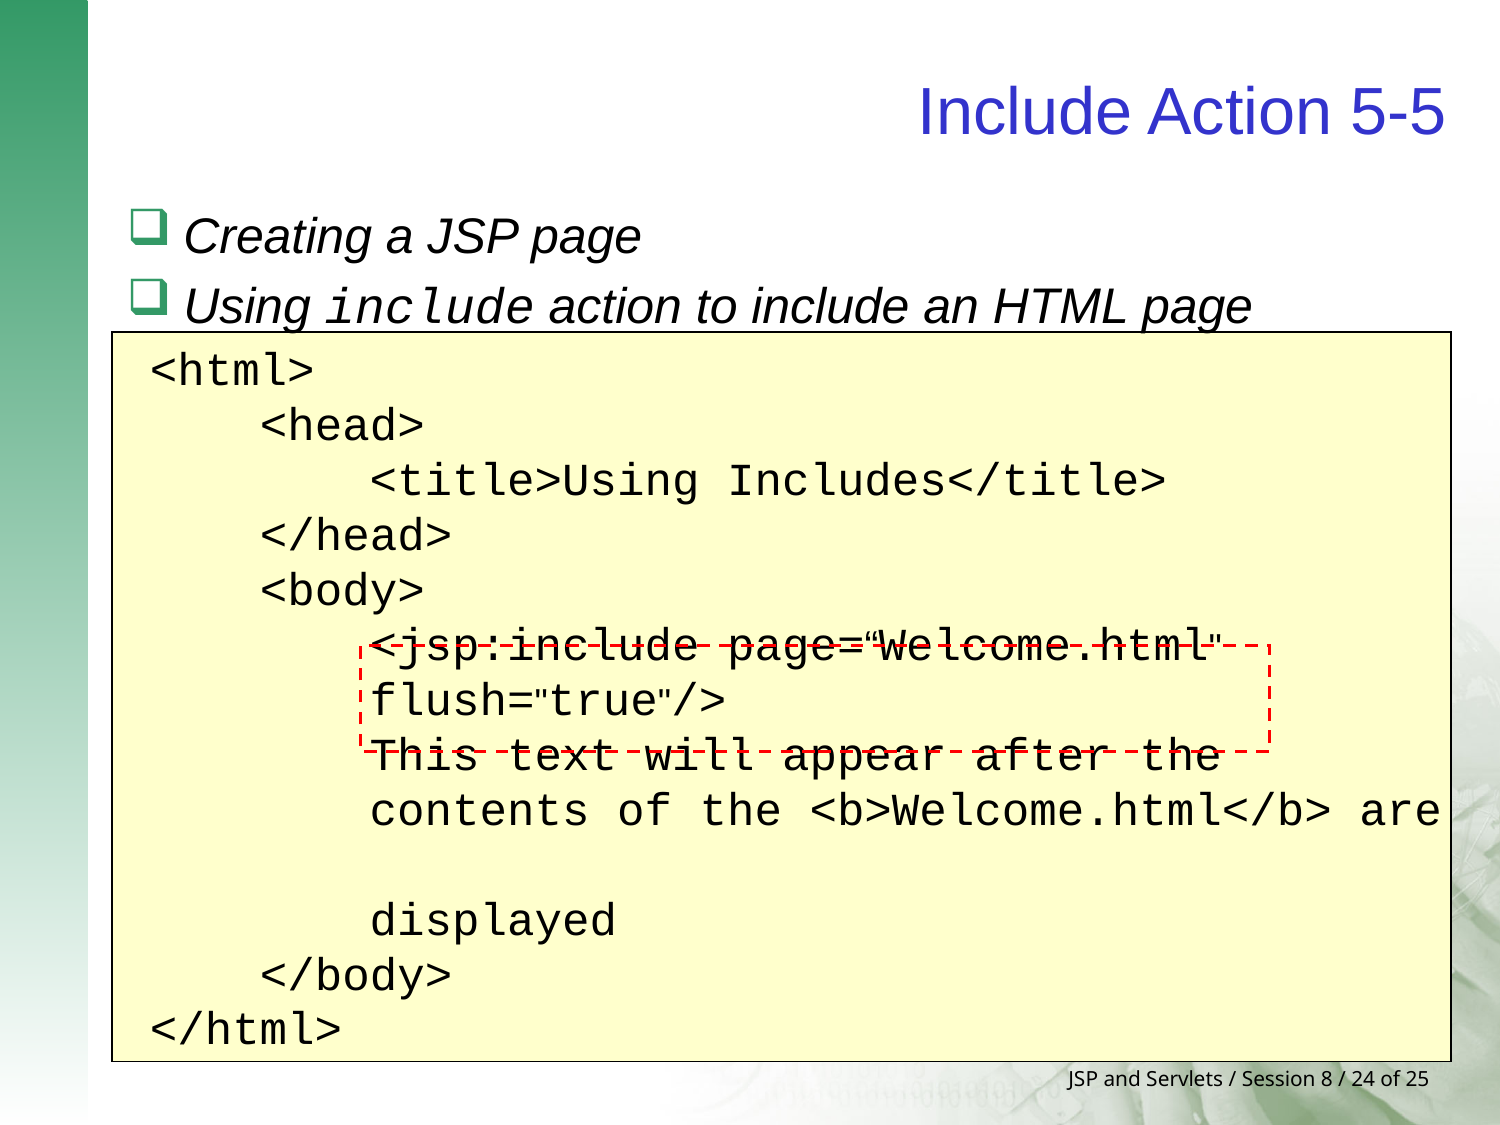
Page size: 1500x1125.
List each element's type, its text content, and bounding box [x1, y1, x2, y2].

text_box <html> <head> <title>Using Includes</title> </head> <body> <jsp:include page=“Welcome.html" flush="true"/> This text will appear after the contents of the <b>Welcome.html</b> are displayed </body> </html> [112, 362, 1451, 1062]
text_box Demonstration: Example 9 [100, 964, 1451, 1083]
picture [549, 365, 1500, 1125]
text_box Creating a JSP page Using include action to include an HTML page [112, 196, 1463, 362]
text_box [360, 645, 1270, 752]
title Include Action 5-5 [112, 42, 1463, 173]
